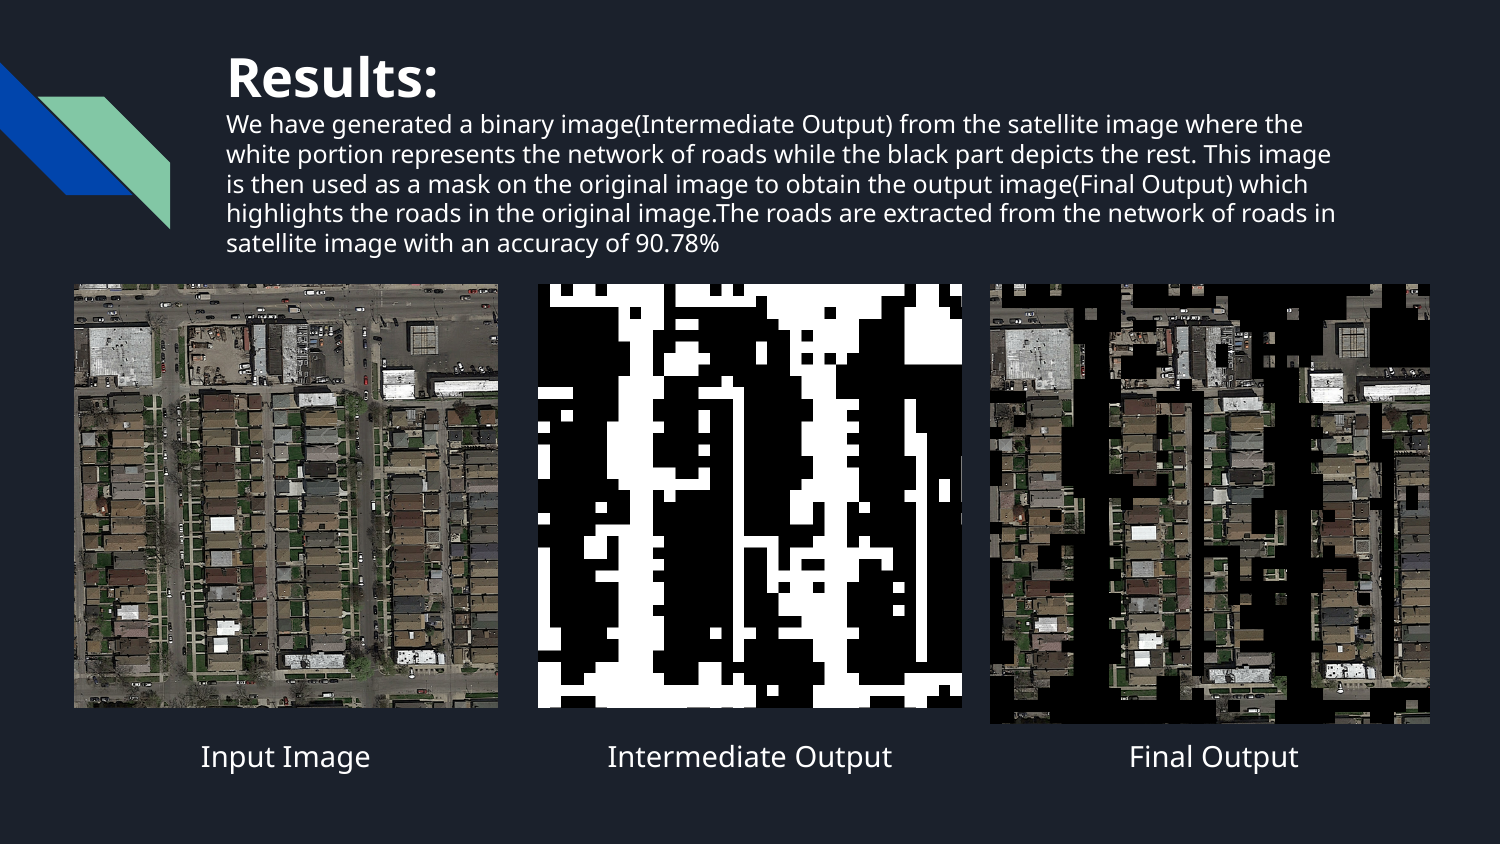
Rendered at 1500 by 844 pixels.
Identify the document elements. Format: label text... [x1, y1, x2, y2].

picture [990, 284, 1430, 724]
title Results: We have generated a binary image(Intermediate Output) from the satellite image where the white portion represents the network of roads while the black part depicts the rest. This image is then used as a mask on the original image to obtain the output image(Final Output) which highlights the roads in the original image.The roads are extracted from the network of roads in satellite image with an accuracy of 90.78% [211, 28, 1366, 269]
text_box Intermediate Output [538, 723, 962, 791]
text_box Final Output [1002, 732, 1426, 771]
text_box Input Image [74, 723, 498, 791]
picture [74, 284, 498, 708]
picture [538, 284, 962, 708]
